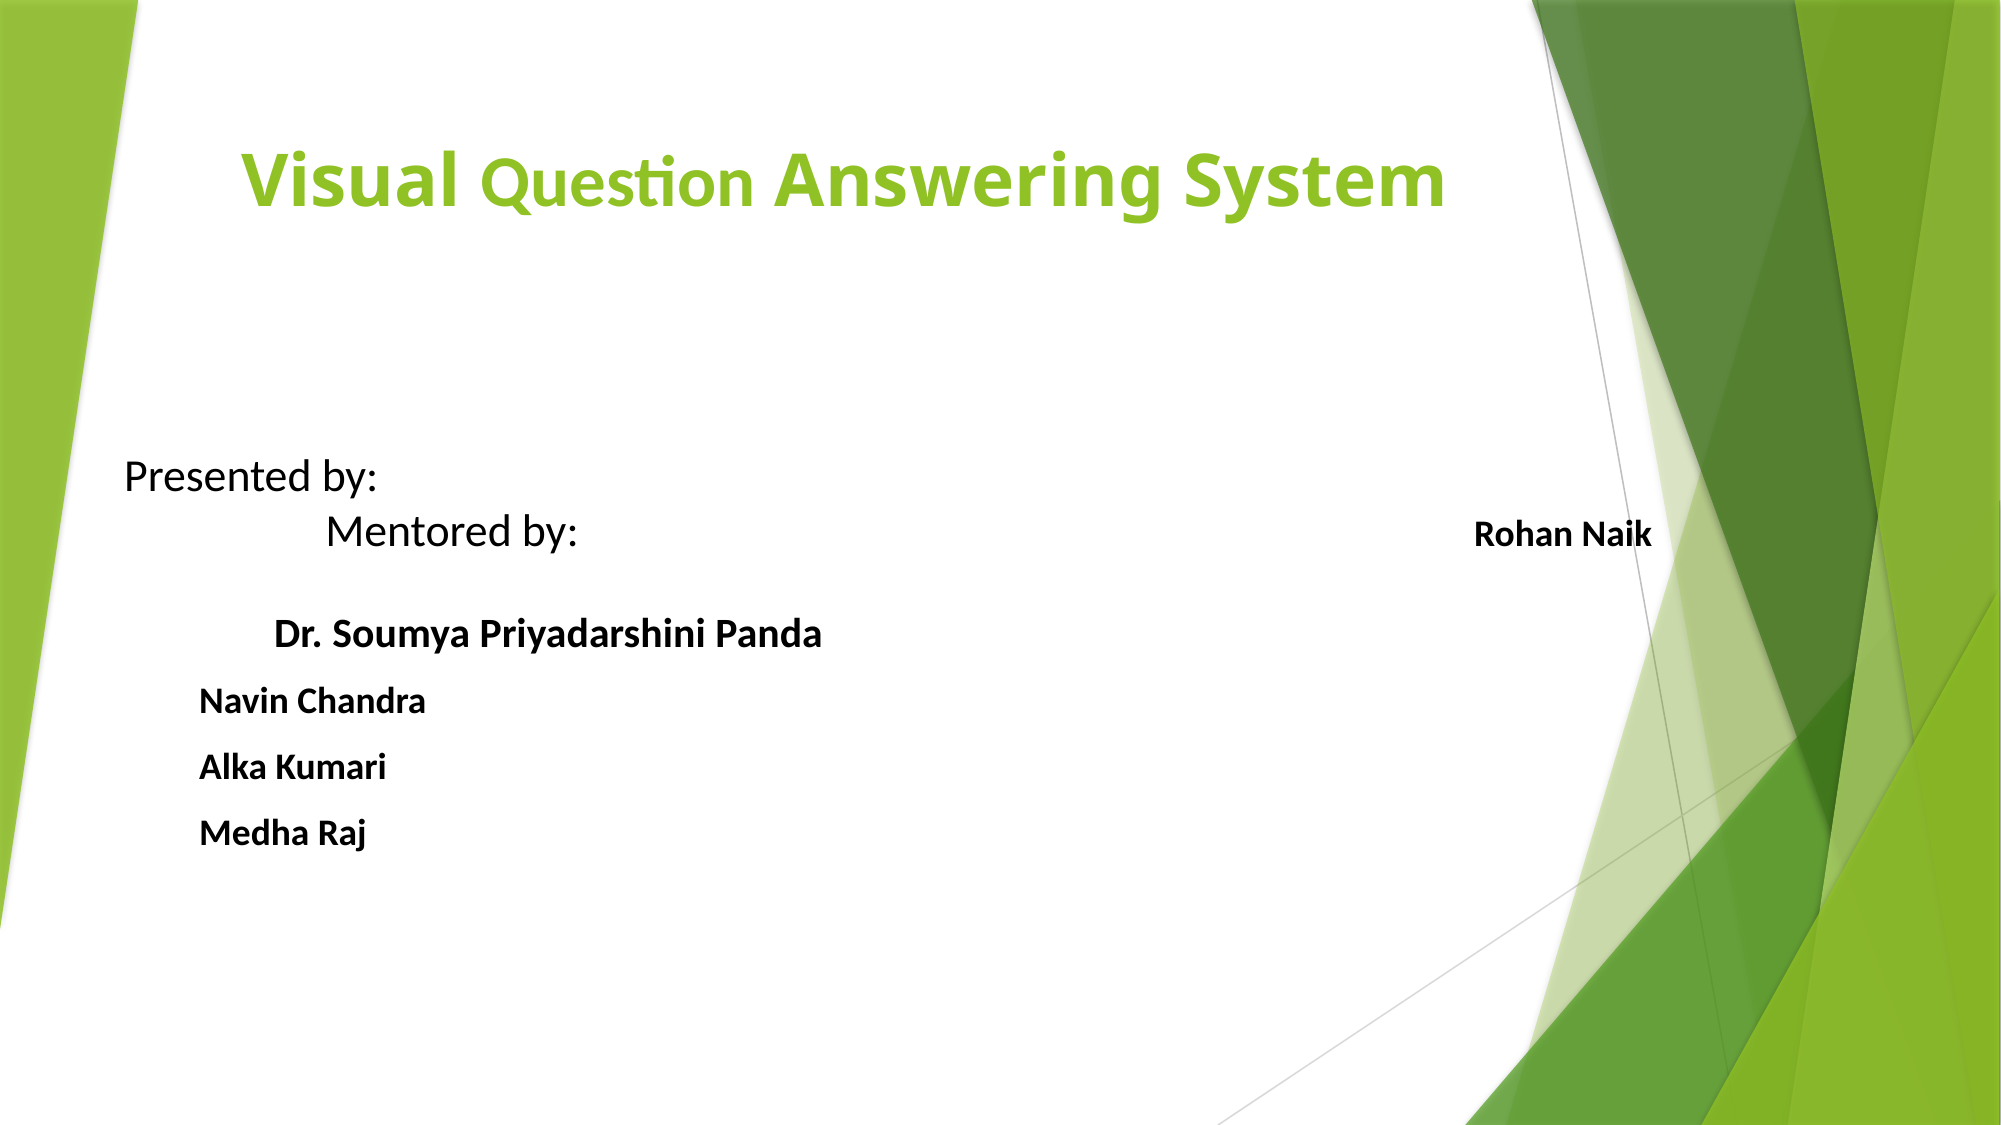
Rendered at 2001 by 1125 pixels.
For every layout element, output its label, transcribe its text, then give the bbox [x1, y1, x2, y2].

subtitle Presented by: Mentored by: Rohan Naik Dr. Soumya Priyadarshini Panda Navin Chandra Alka Kumari Medha Raj [109, 437, 1897, 943]
title Visual Question Answering System [87, 82, 1464, 229]
